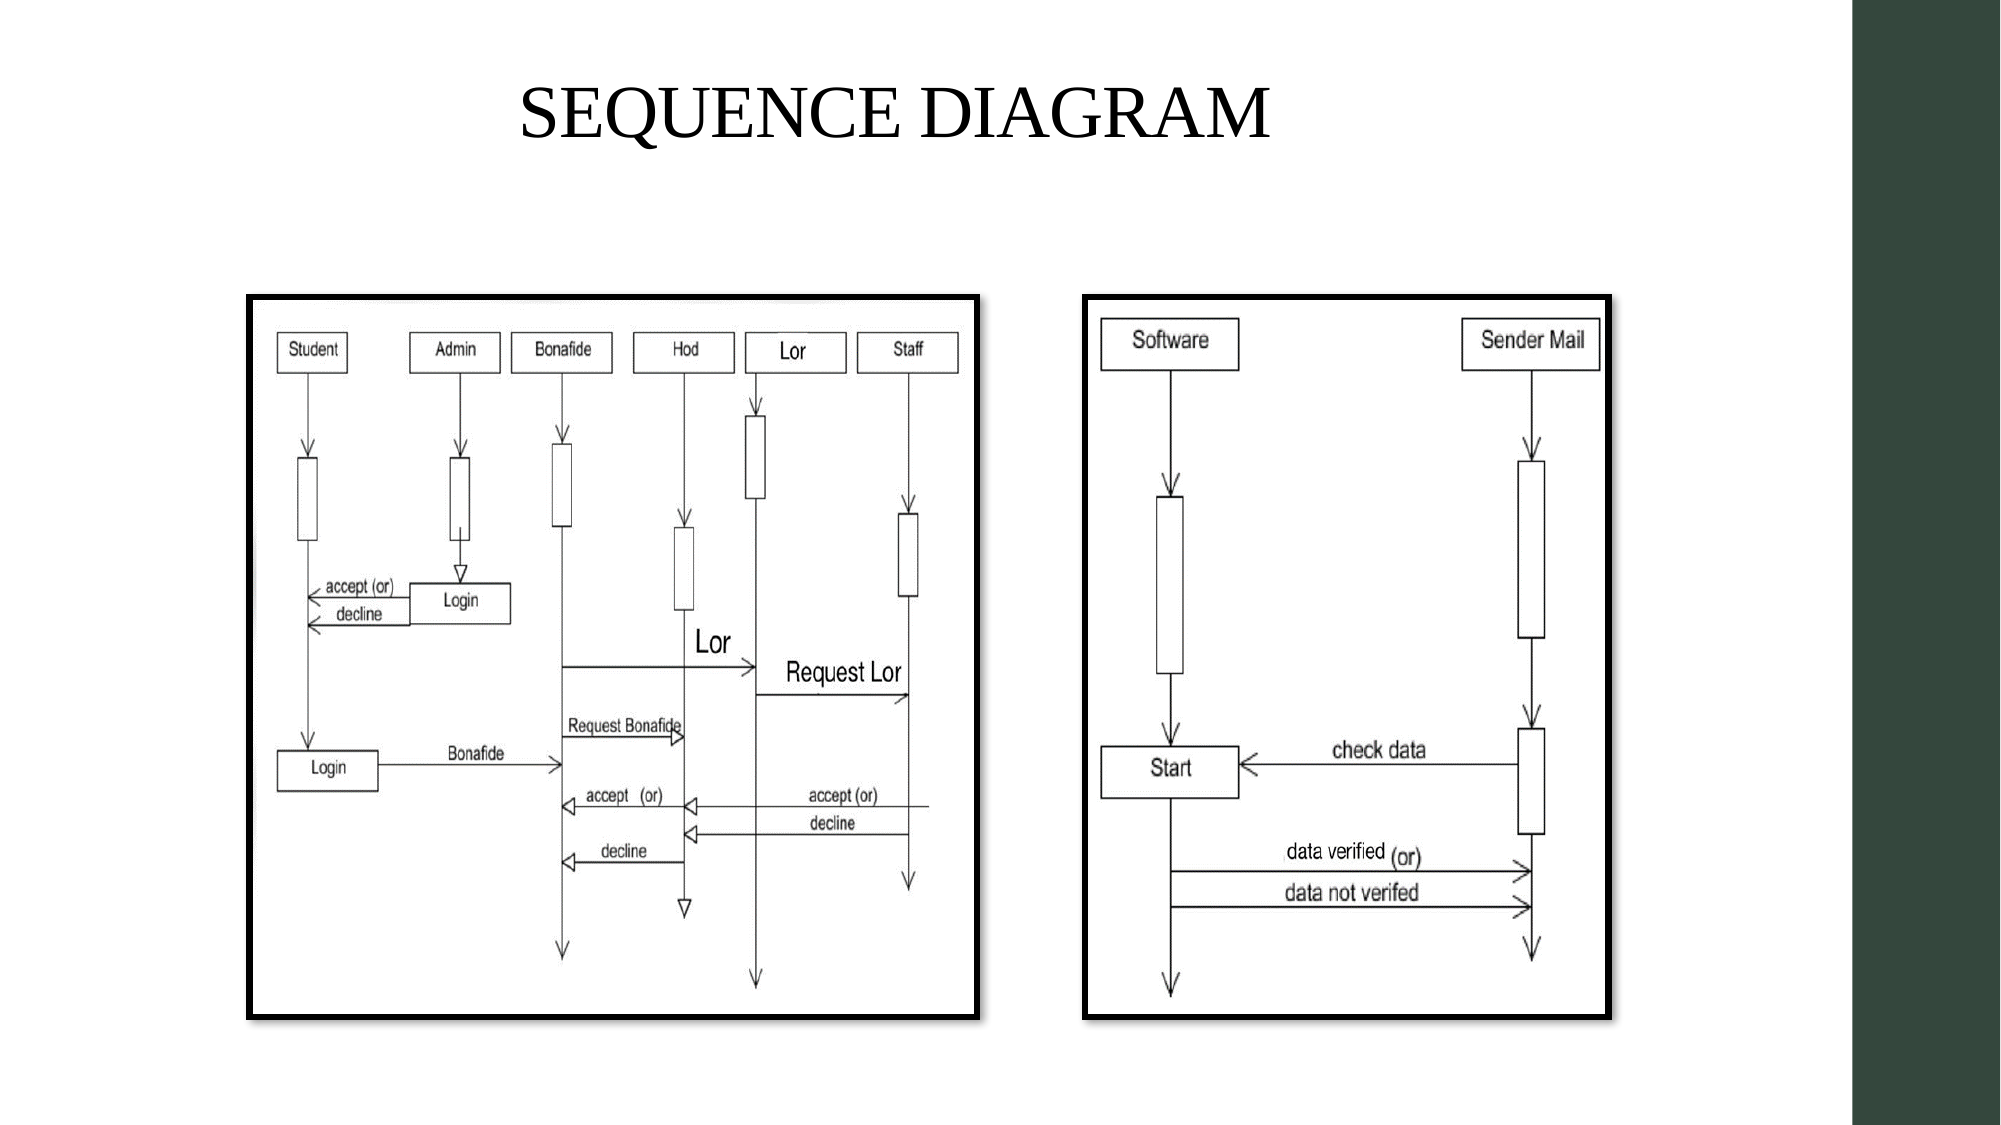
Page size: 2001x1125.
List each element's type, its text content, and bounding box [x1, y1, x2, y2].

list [1087, 299, 1606, 1015]
title SEQUENCE DIAGRAM [133, 55, 1739, 162]
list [252, 299, 975, 1015]
